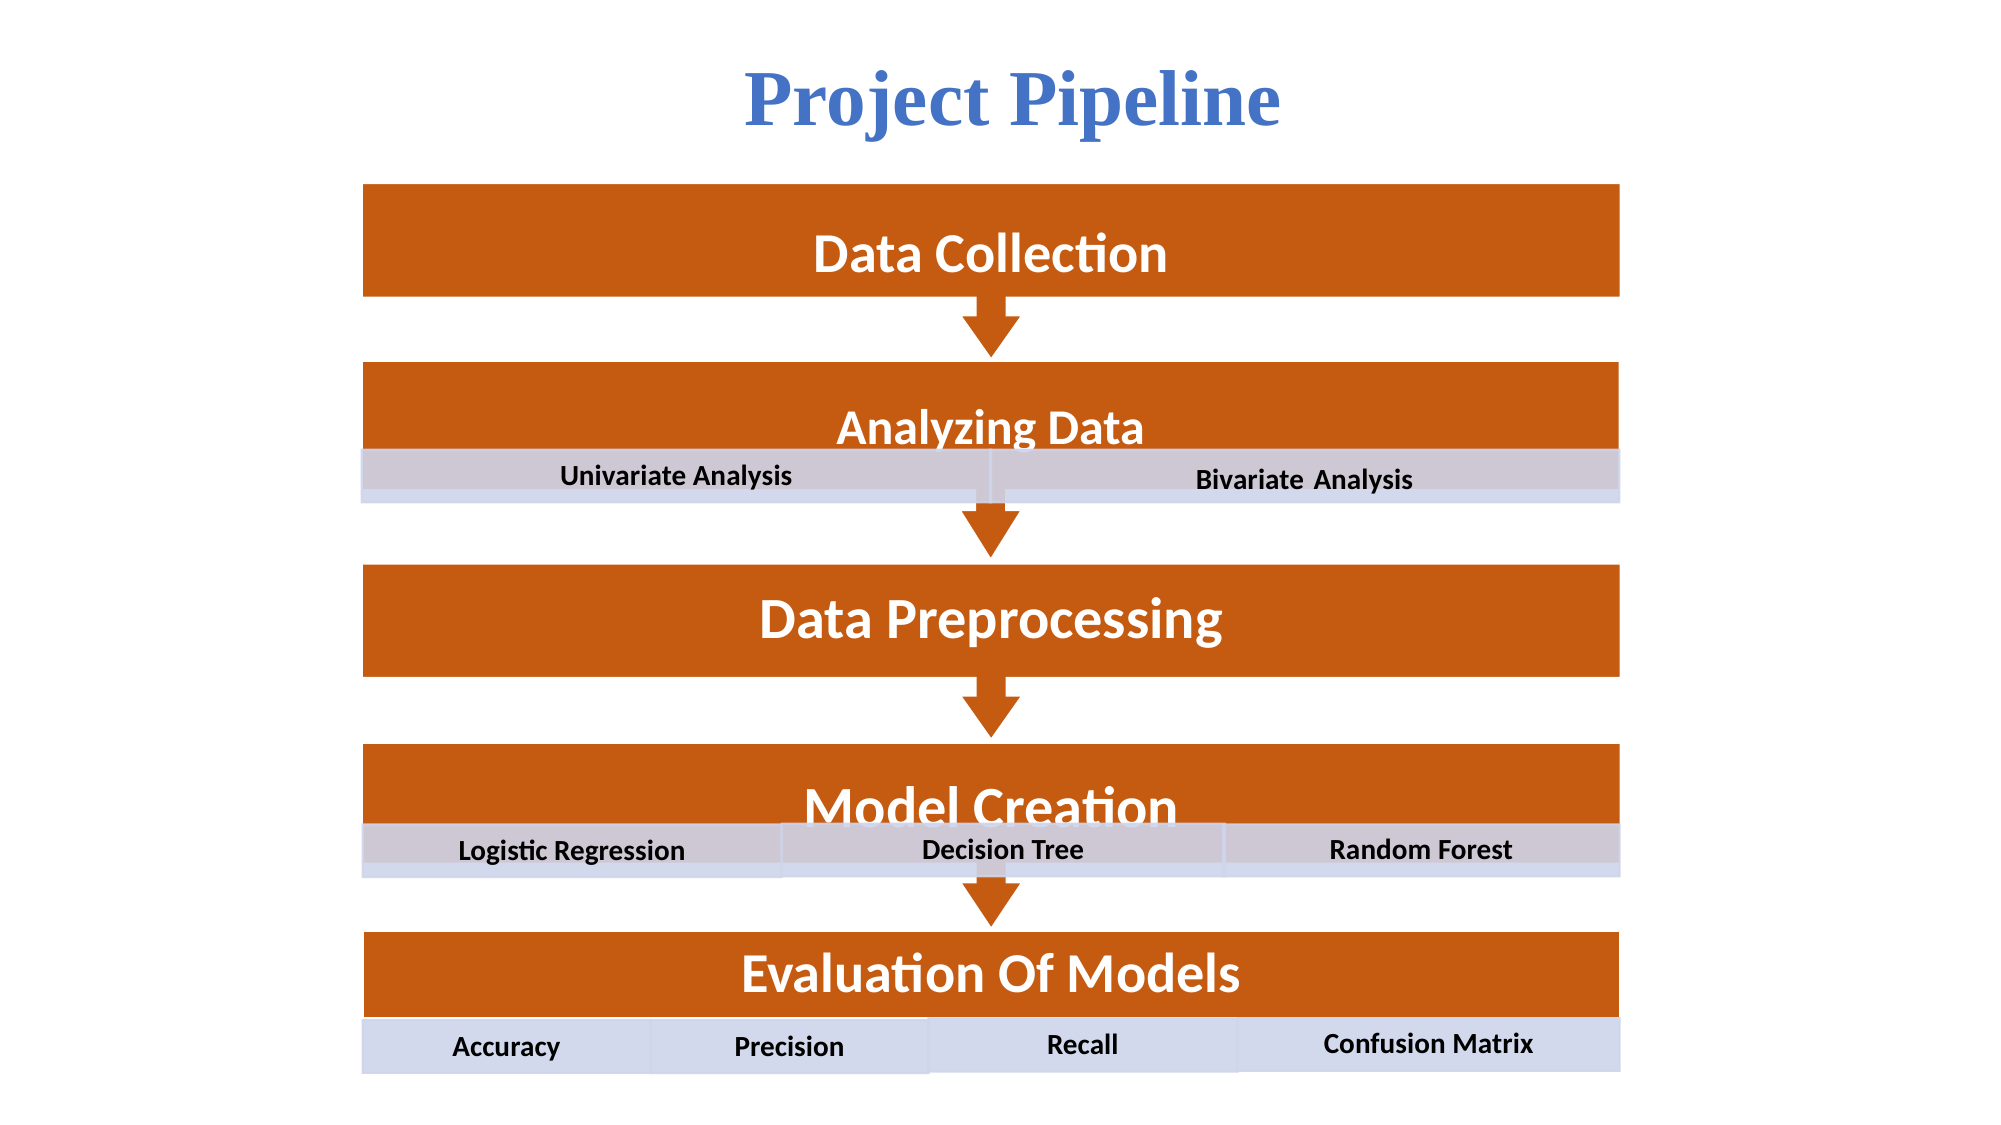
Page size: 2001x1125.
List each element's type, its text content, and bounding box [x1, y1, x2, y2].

text_box Project Pipeline [501, 35, 1356, 150]
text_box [361, 183, 1621, 1074]
